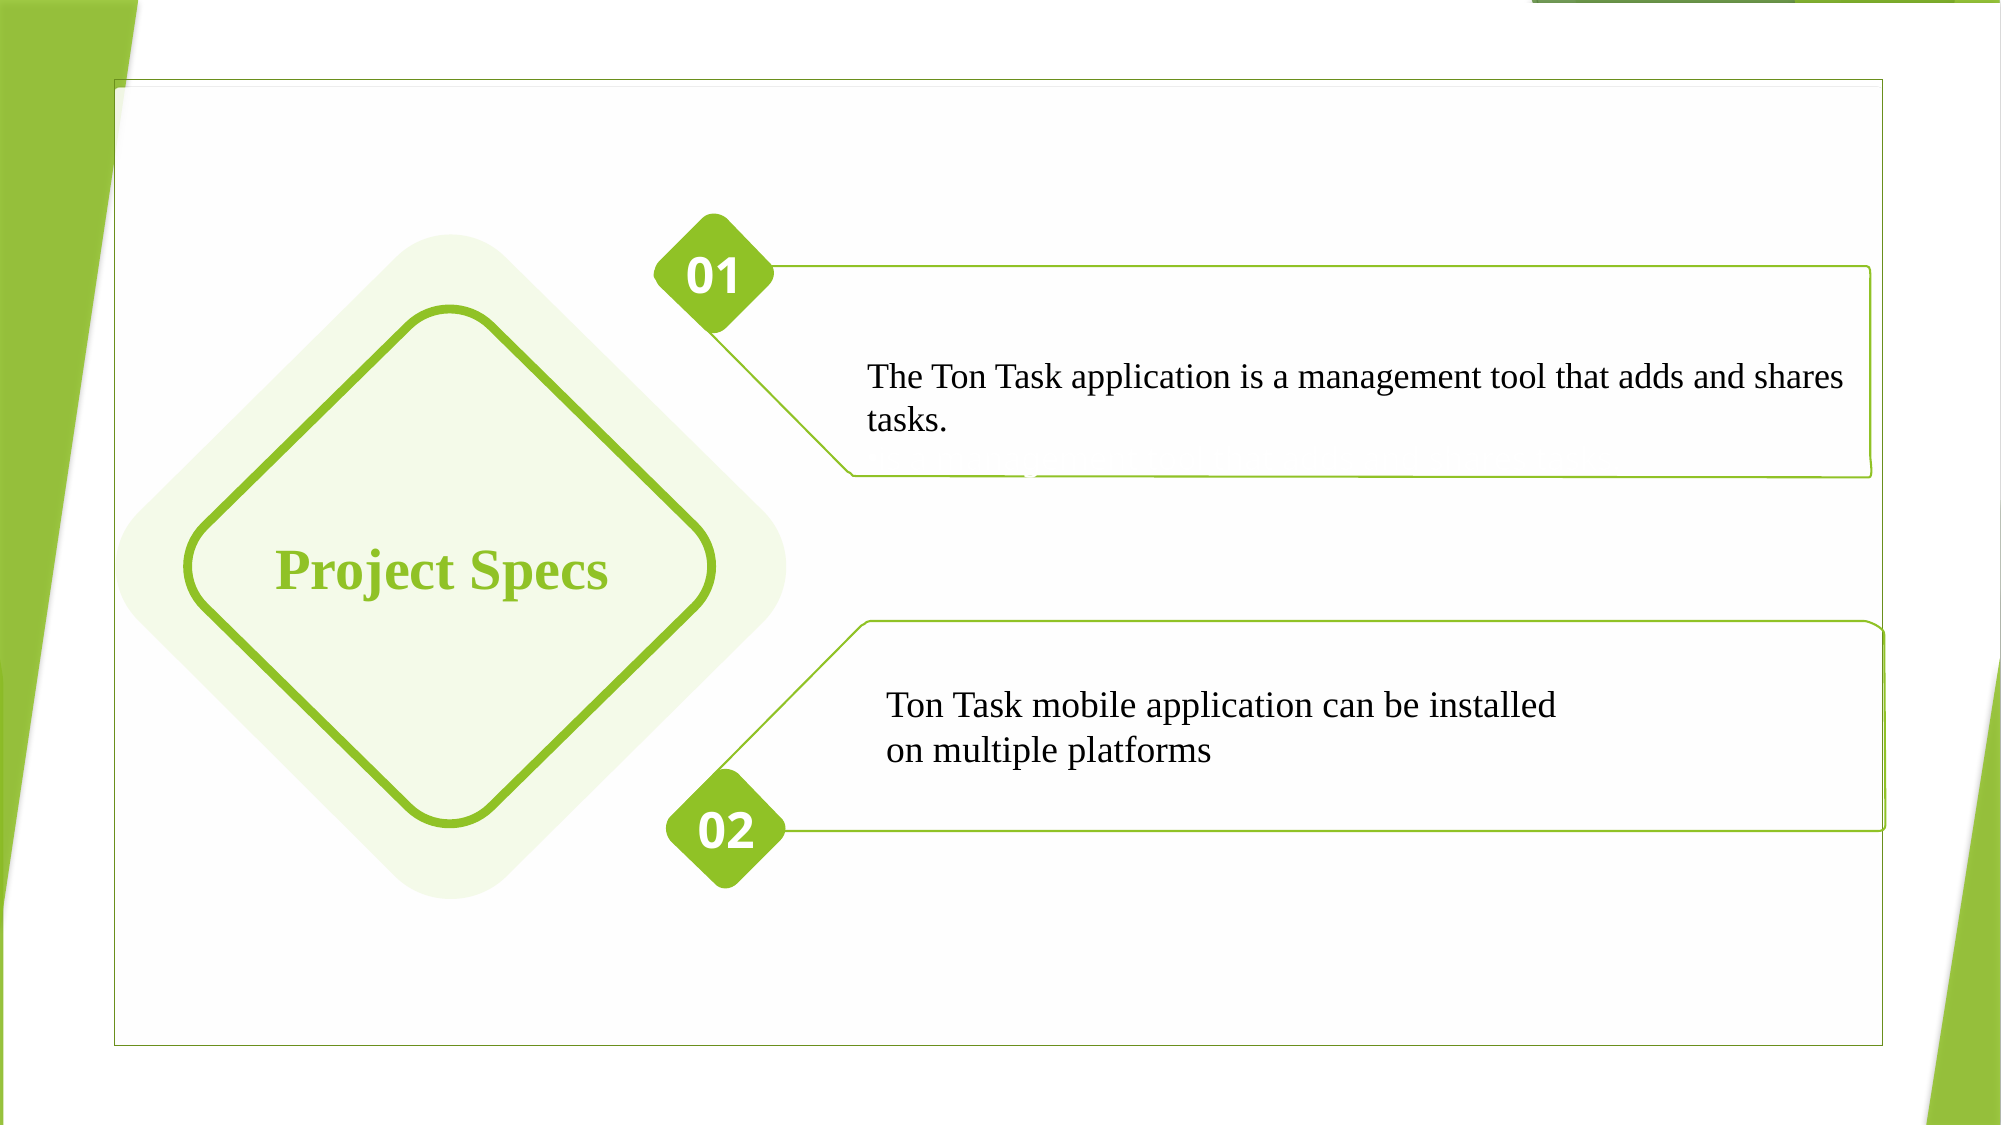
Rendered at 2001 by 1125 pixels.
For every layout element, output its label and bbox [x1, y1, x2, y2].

text_box [2, 2, 2000, 1125]
text_box [0, 0, 140, 931]
text_box [1925, 657, 2000, 1125]
picture [113, 78, 1884, 1047]
